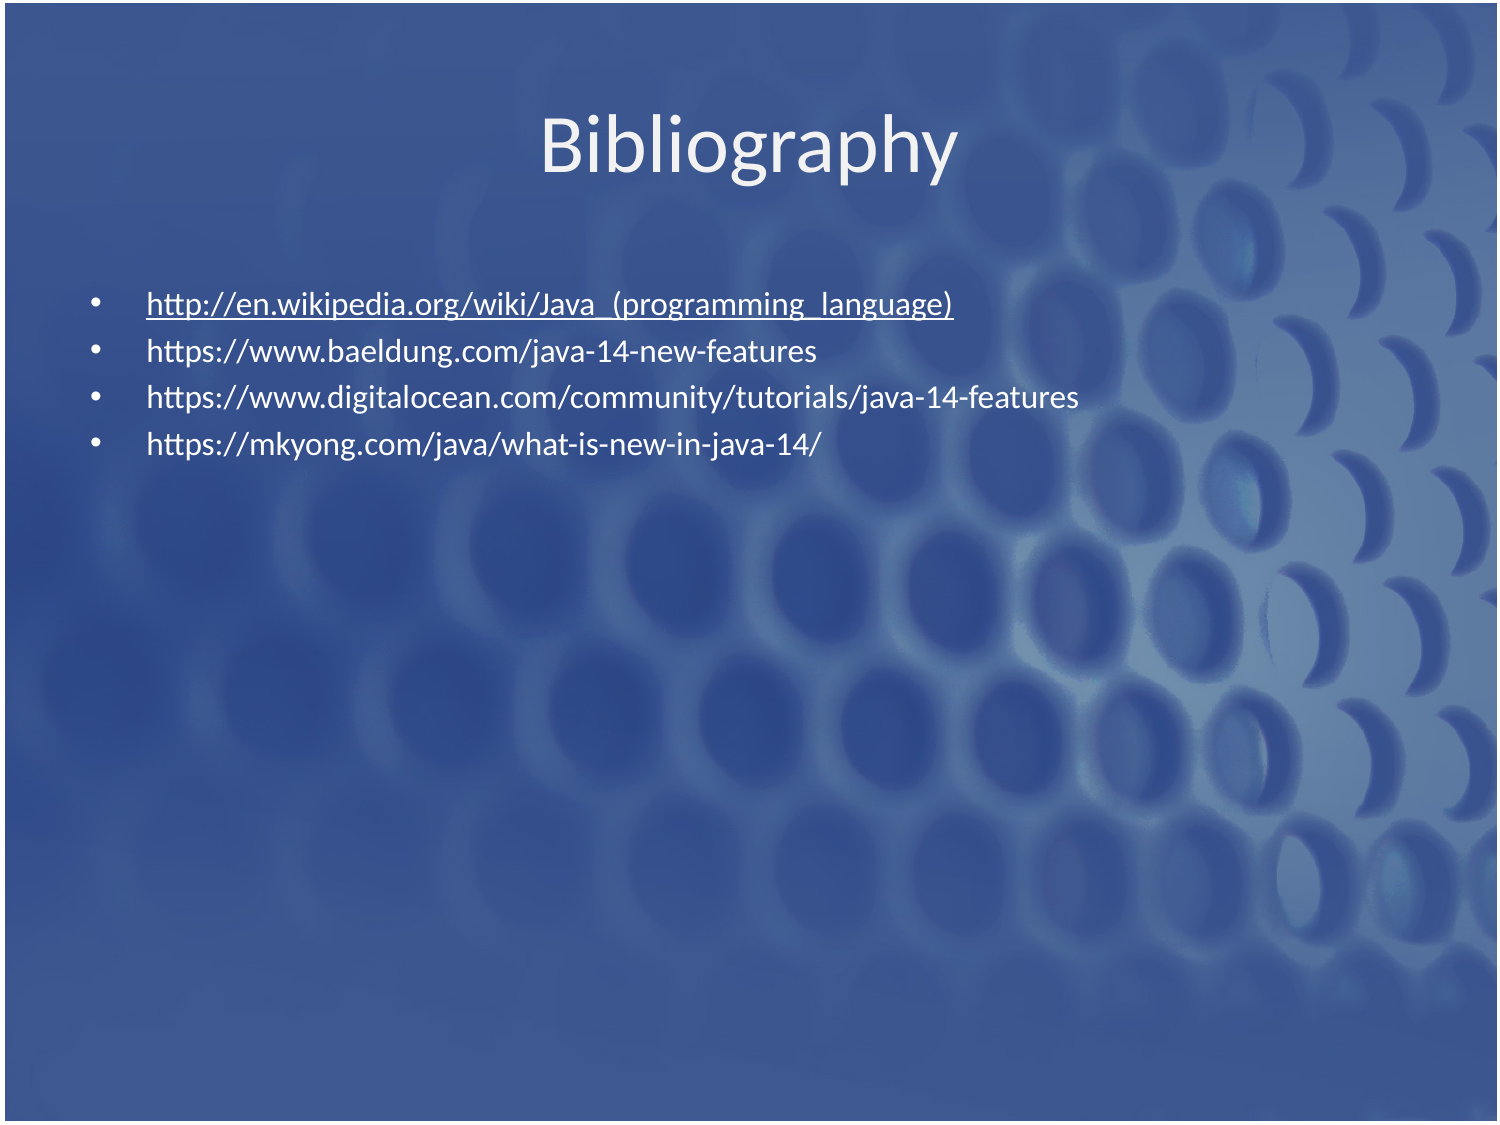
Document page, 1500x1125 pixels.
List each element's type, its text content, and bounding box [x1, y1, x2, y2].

title Bibliography [74, 44, 1426, 233]
list http://en.wikipedia.org/wiki/Java_(programming_language) https://www.baeldung.com/java-14-new-features https://www.digitalocean.com/community/tutorials/java-14-features https://mkyong.com/java/what-is-new-in-java-14/ [74, 274, 1463, 1076]
picture [0, 0, 1500, 1125]
